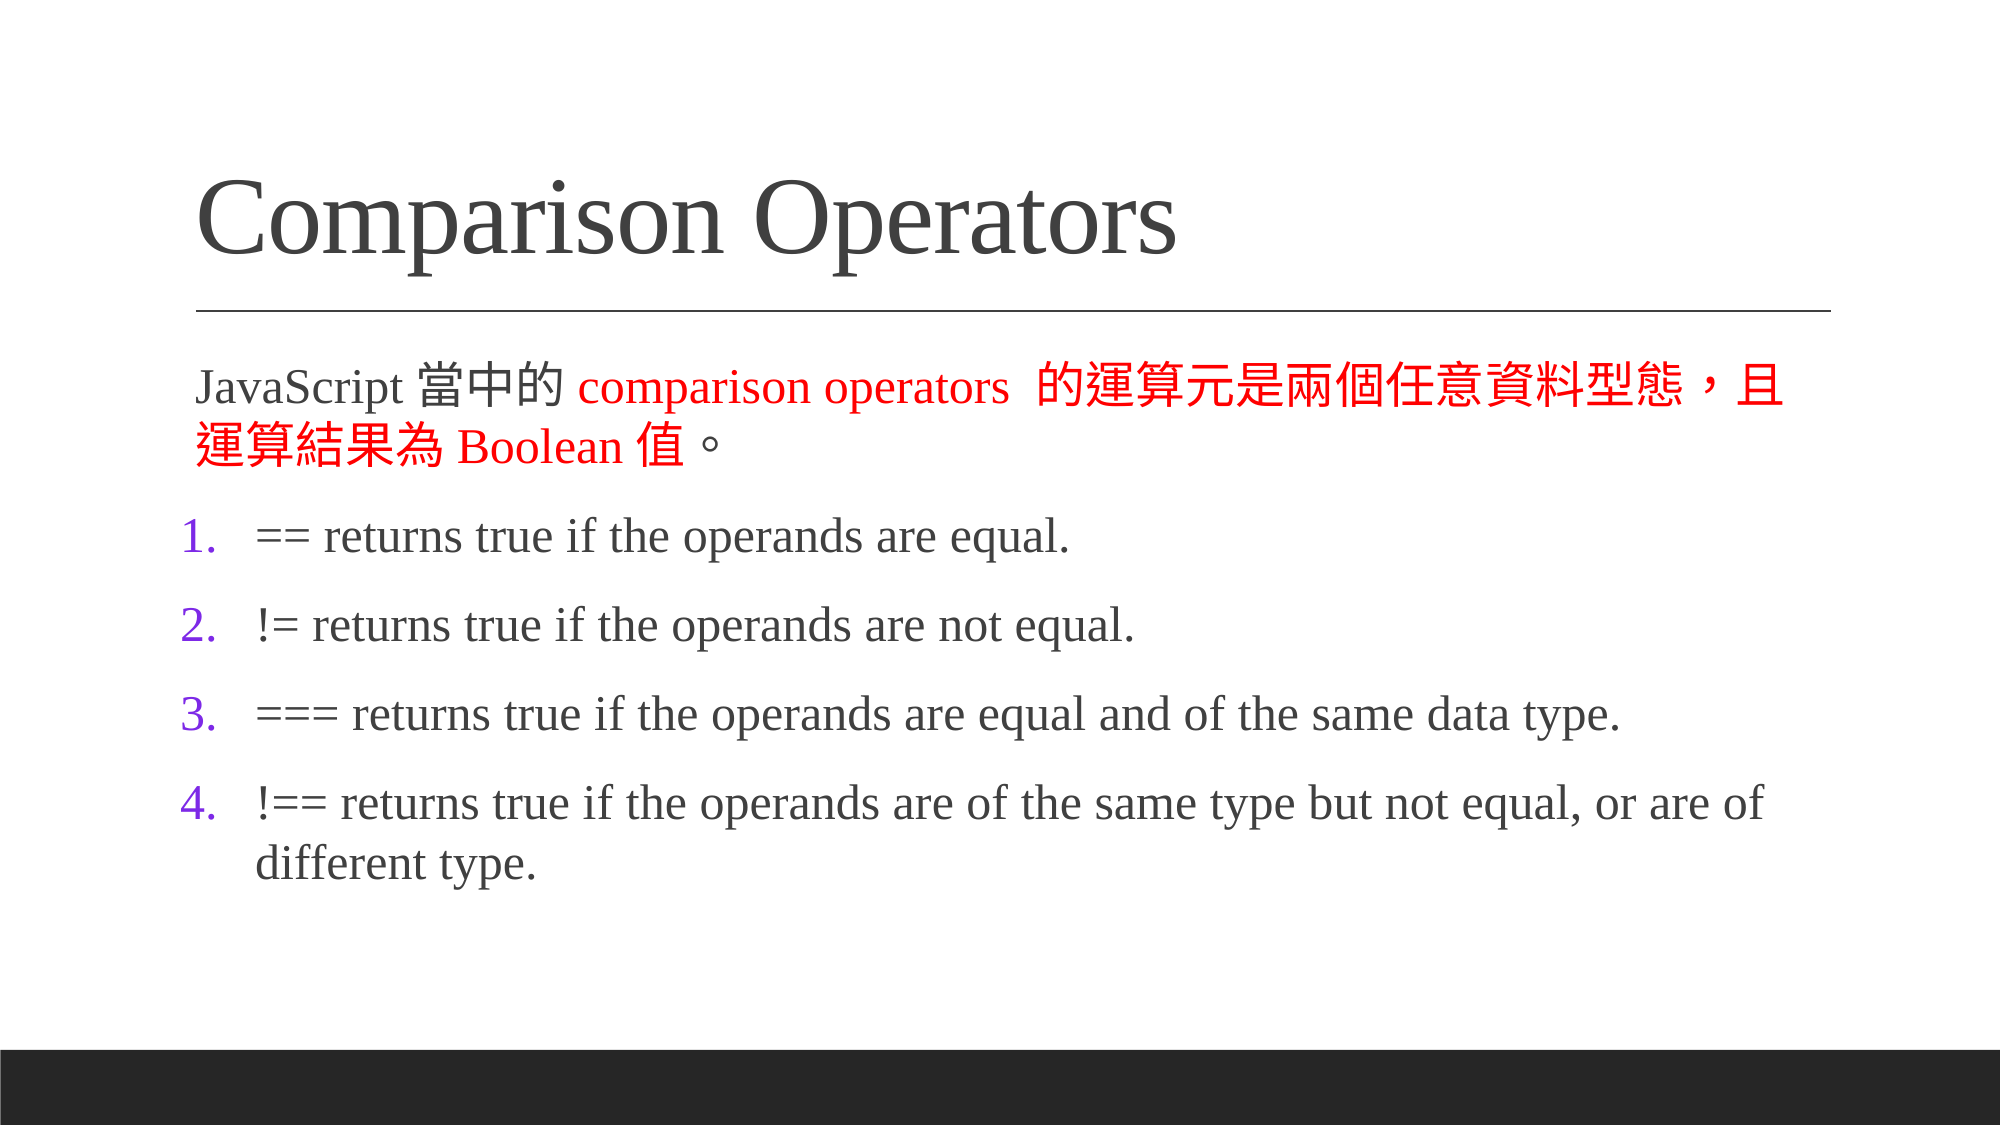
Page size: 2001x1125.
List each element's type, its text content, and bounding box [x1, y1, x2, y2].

title Comparison Operators [180, 47, 1830, 285]
list JavaScript當中的comparison operators 的運算元是兩個任意資料型態，且運算結果為Boolean值。 == returns true if the operands are equal. != returns true if the operands are not equal. === returns true if the operands are equal and of the same data type. !== returns true if the operands are of the same type but not equal, or are of different type. [180, 345, 1830, 963]
